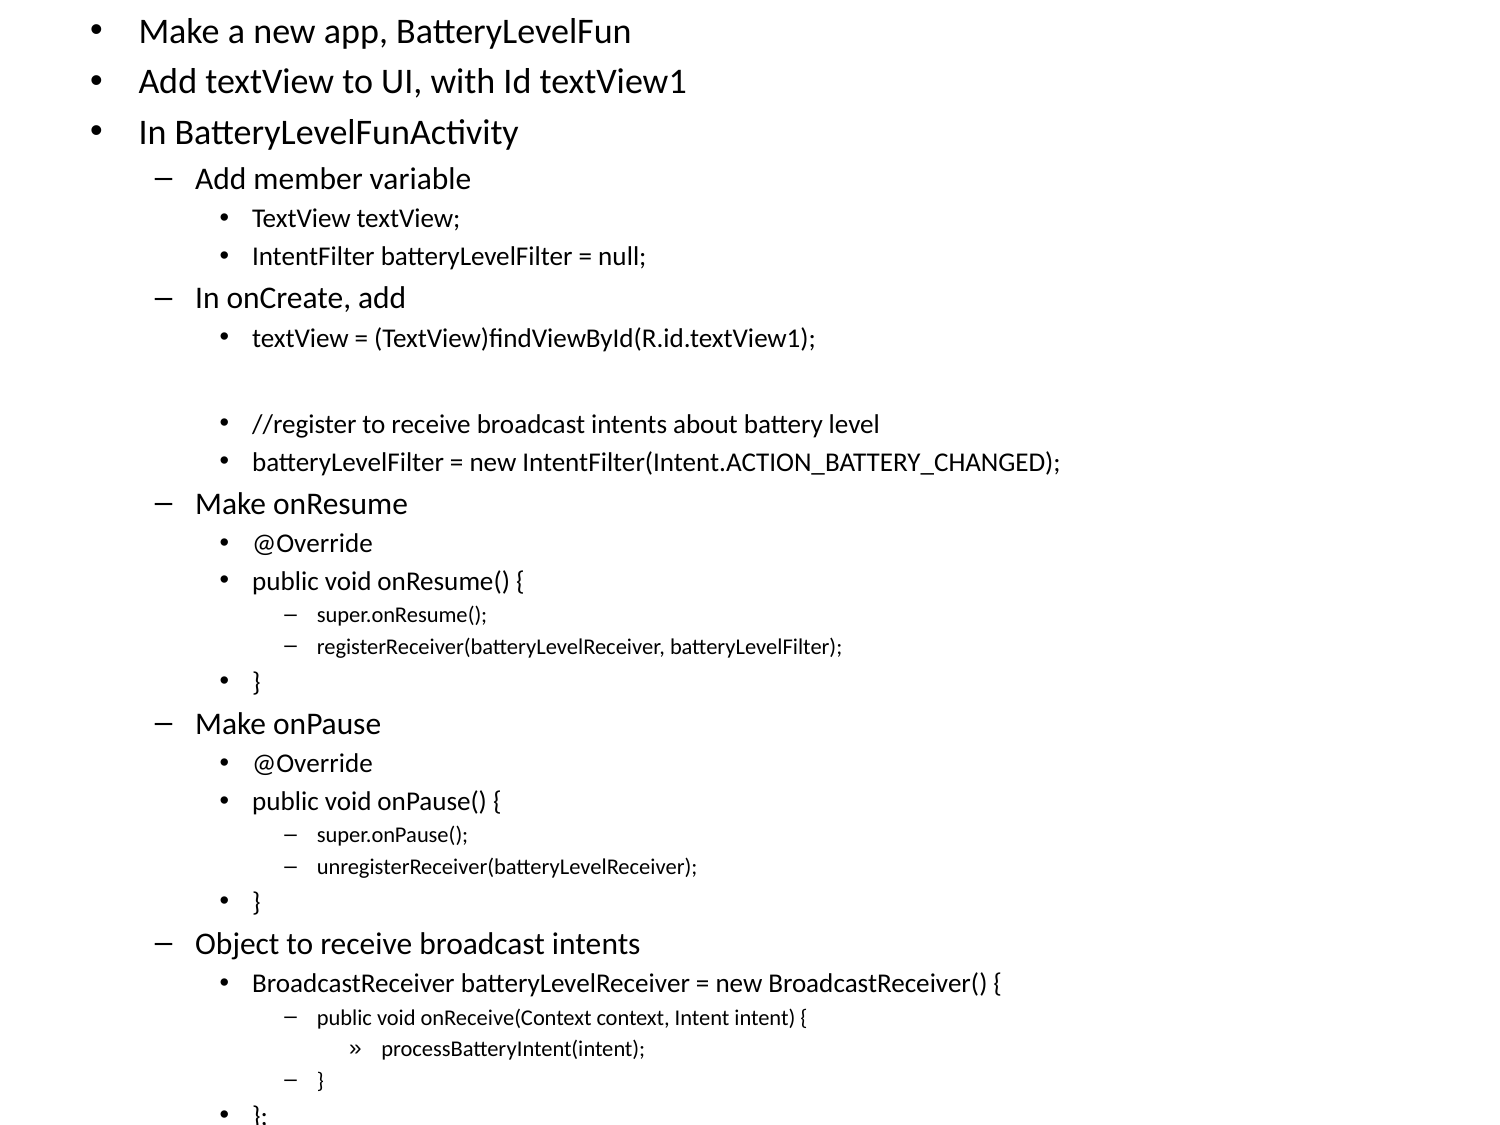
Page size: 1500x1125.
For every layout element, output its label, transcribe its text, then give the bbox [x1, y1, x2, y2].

list Make a new app, BatteryLevelFun Add textView to UI, with Id textView1 In BatteryLevelFunActivity Add member variable TextView textView; IntentFilter batteryLevelFilter = null; In onCreate, add textView = (TextView)findViewById(R.id.textView1); //register to receive broadcast intents about battery level batteryLevelFilter = new IntentFilter(Intent.ACTION_BATTERY_CHANGED); Make onResume @Override public void onResume() { super.onResume(); registerReceiver(batteryLevelReceiver, batteryLevelFilter); } Make onPause @Override public void onPause() { super.onPause(); unregisterReceiver(batteryLevelReceiver); } Object to receive broadcast intents BroadcastReceiver batteryLevelReceiver = new BroadcastReceiver() { public void onReceive(Context context, Intent intent) { processBatteryIntent(intent); } }; [75, 0, 1425, 1125]
